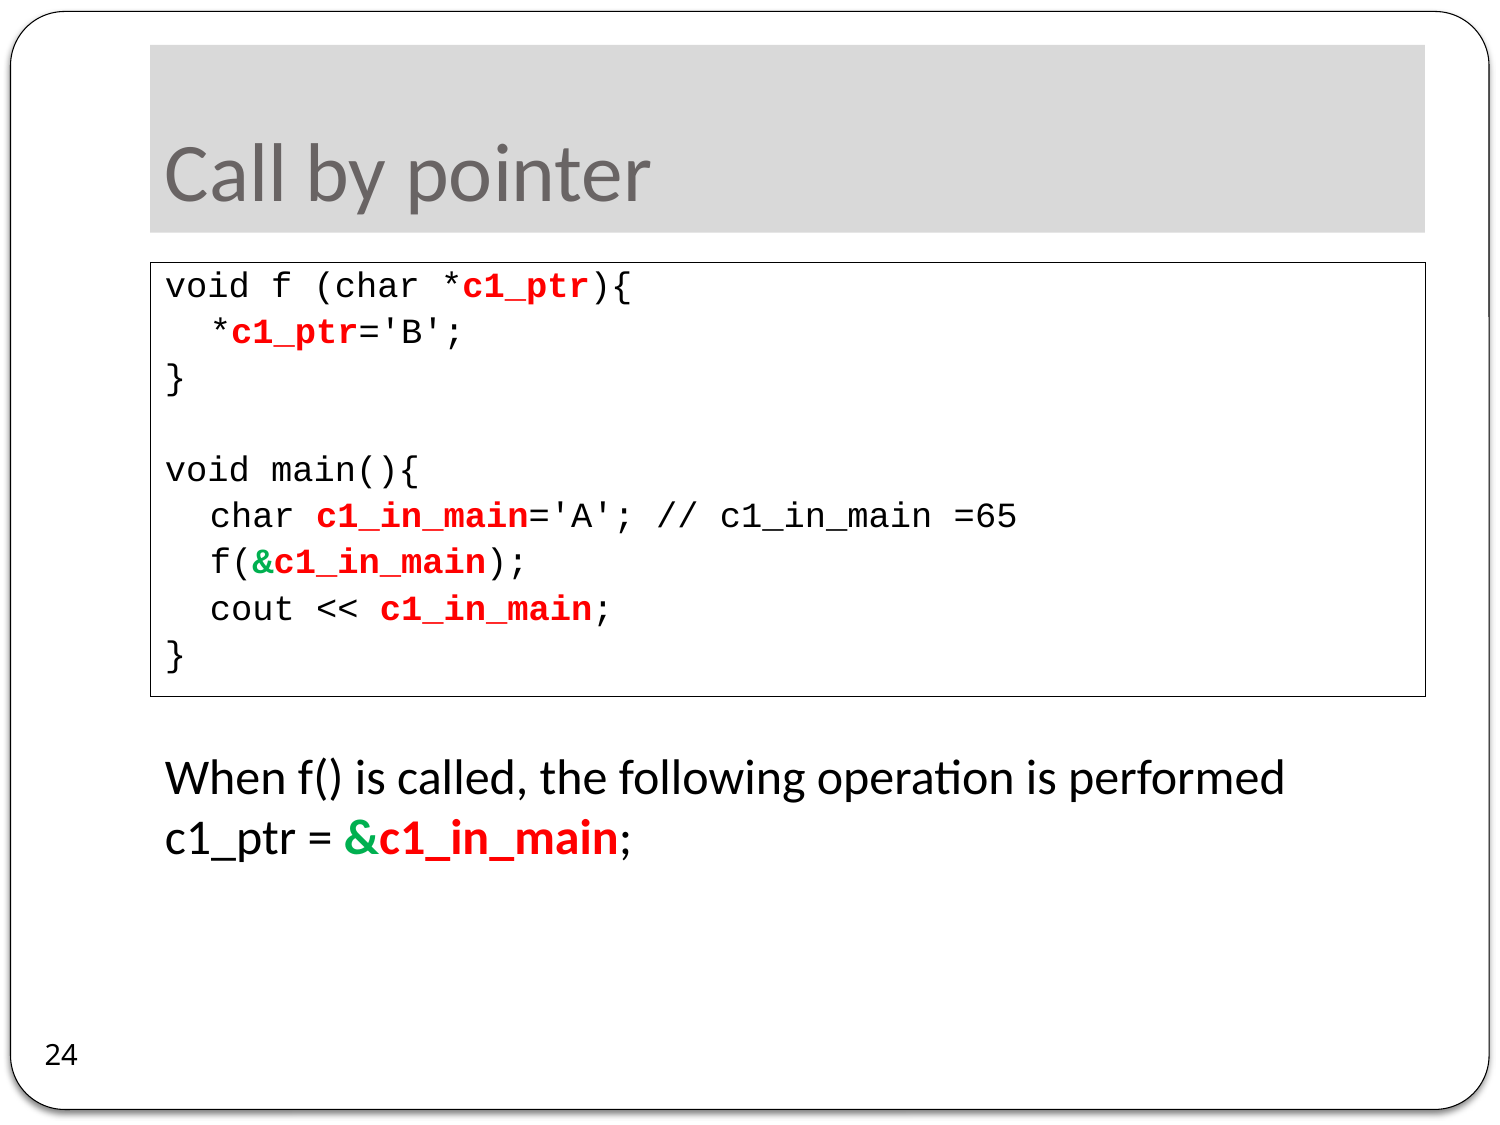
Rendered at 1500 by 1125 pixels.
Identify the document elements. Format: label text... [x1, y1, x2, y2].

list void f (char *c1_ptr){ *c1_ptr='B'; } void main(){ char c1_in_main='A'; // c1_in_main =65 f(&c1_in_main); cout << c1_in_main; } [150, 262, 1425, 697]
title Call by pointer [150, 44, 1425, 233]
text_box When f() is called, the following operation is performed c1_ptr = &c1_in_main; [150, 737, 1475, 873]
slide_number 24 [23, 1018, 99, 1094]
